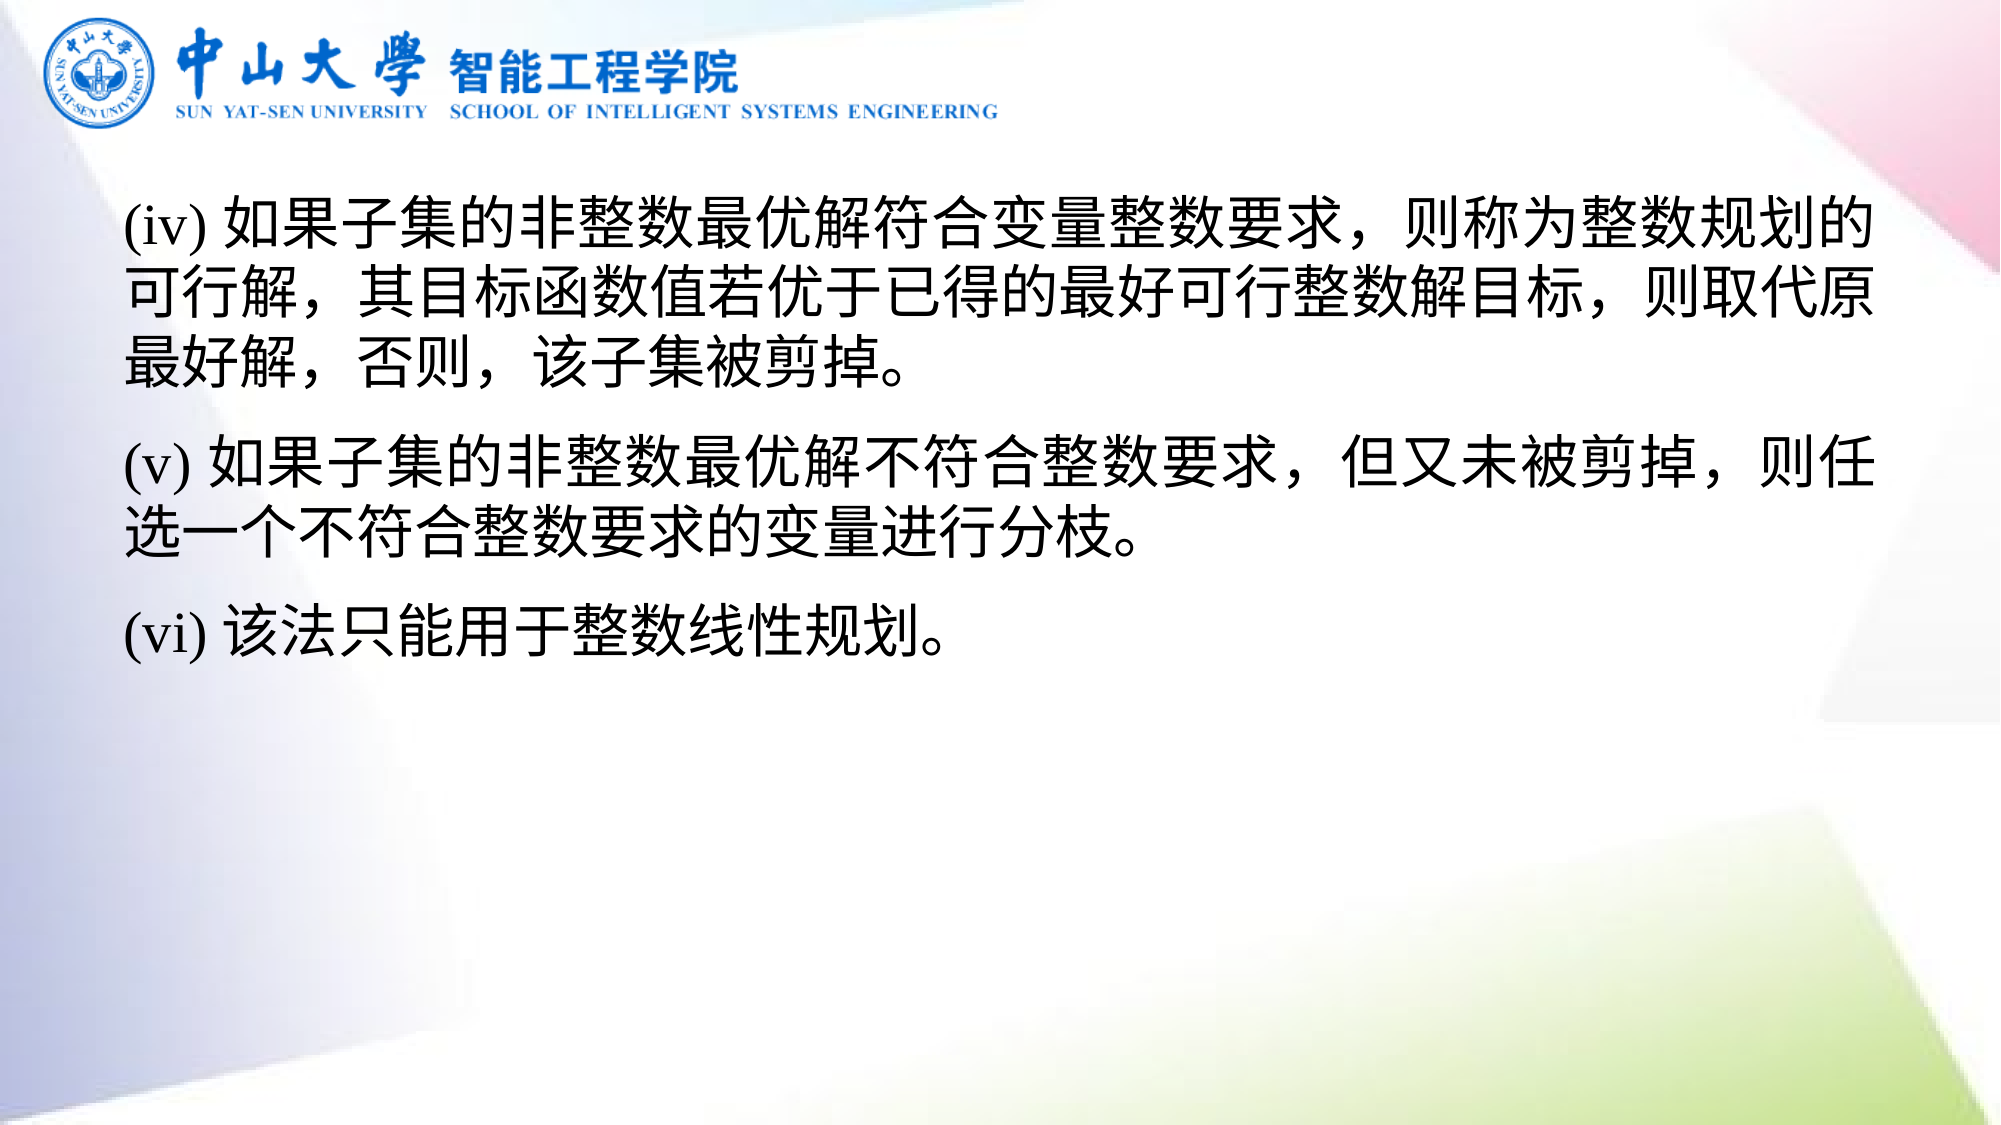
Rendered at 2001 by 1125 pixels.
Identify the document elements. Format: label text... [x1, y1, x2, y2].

text_box (iv)如果子集的非整数最优解符合变量整数要求，则称为整数规划的可行解，其目标函数值若优于已得的最好可行整数解目标，则取代原最好解，否则，该子集被剪掉。 (v)如果子集的非整数最优解不符合整数要求，但又未被剪掉，则任选一个不符合整数要求的变量进行分枝。 (vi)该法只能用于整数线性规划。 [108, 178, 1892, 672]
table_header 问题B6 [0, 0, 2000, 1125]
picture [39, 0, 1000, 150]
